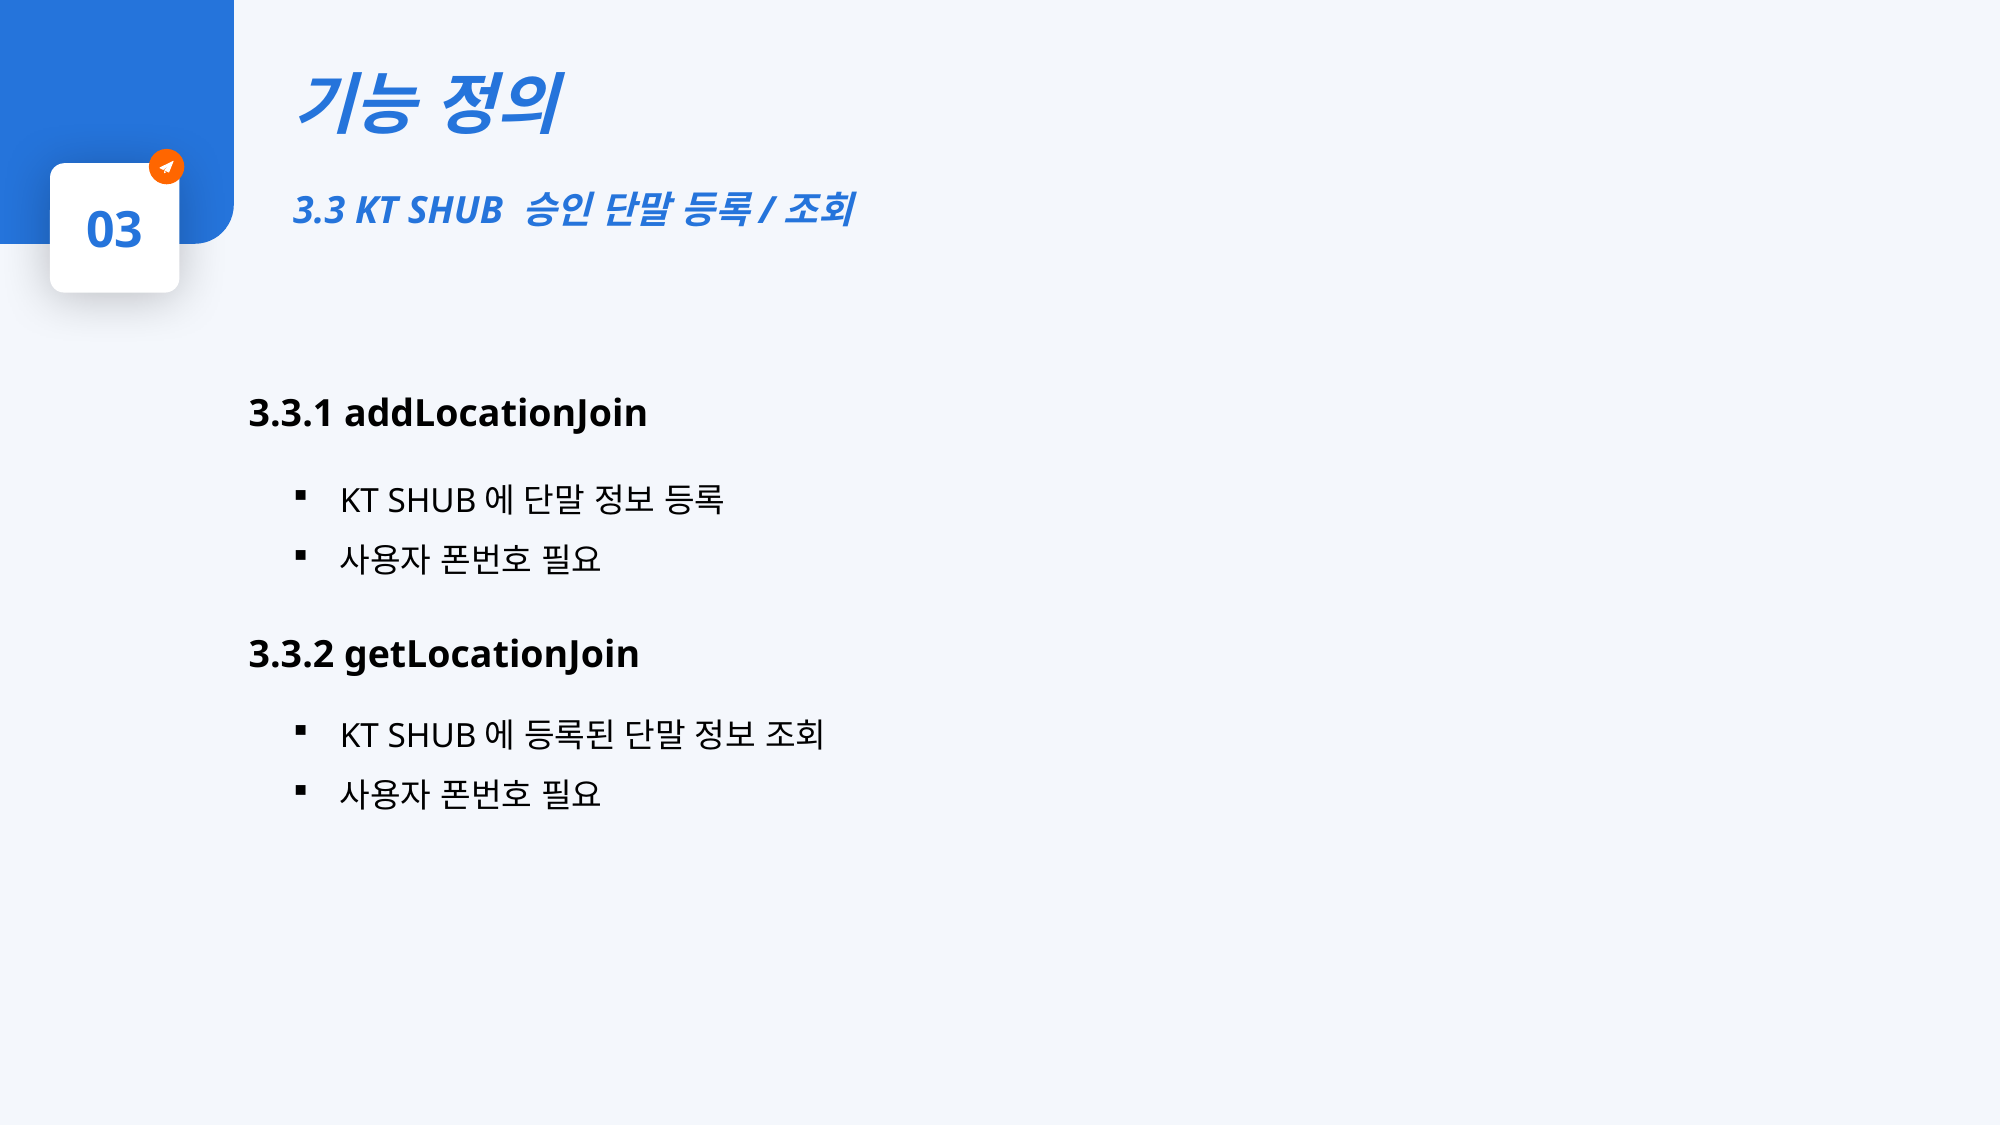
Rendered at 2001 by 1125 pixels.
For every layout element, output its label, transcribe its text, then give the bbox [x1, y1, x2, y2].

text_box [233, 381, 1924, 877]
text_box [147, 147, 186, 186]
text_box 기능 정의 3.3 KT SHUB 승인 단말 등록/조회 [278, 13, 1279, 239]
text_box [159, 160, 174, 174]
text_box [0, 0, 235, 245]
text_box 03 [48, 162, 181, 294]
